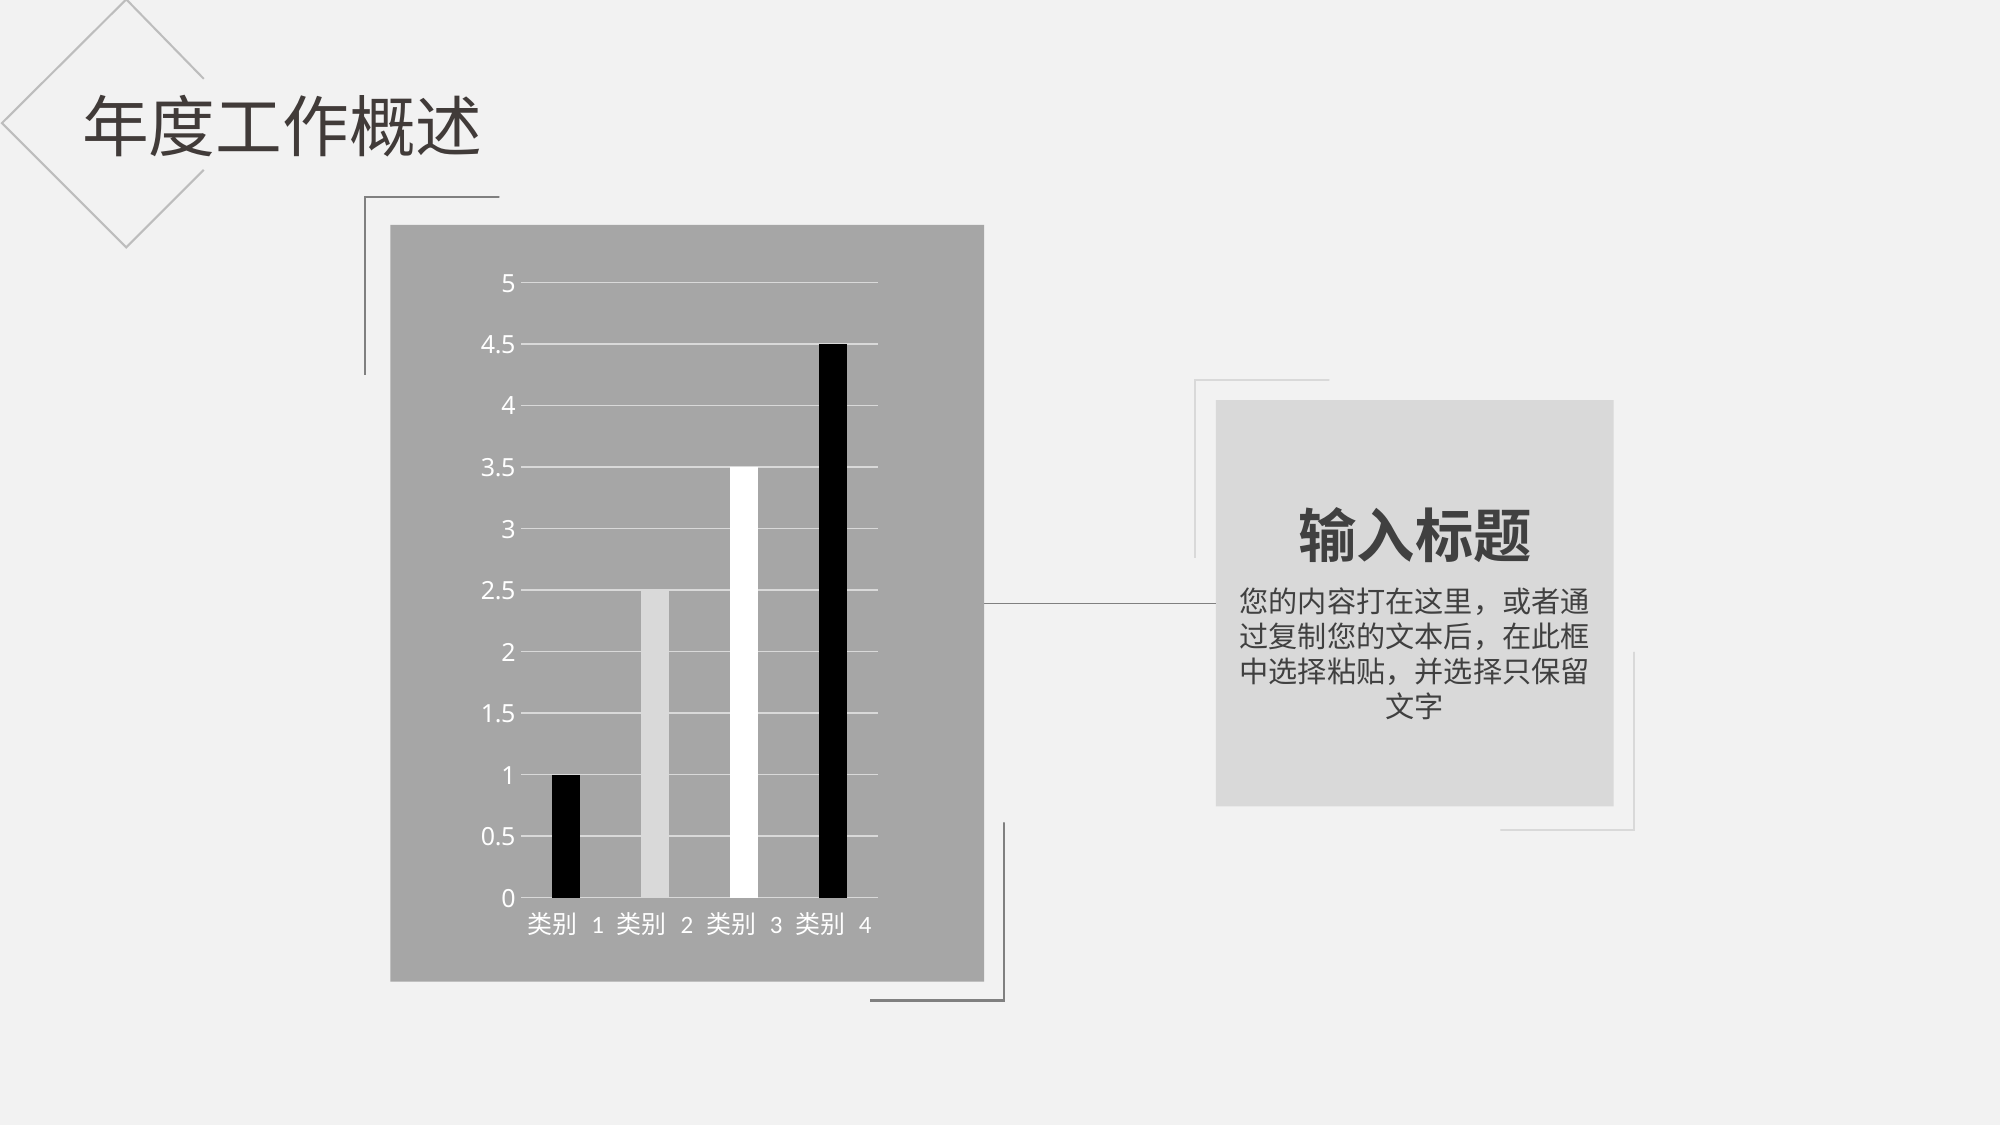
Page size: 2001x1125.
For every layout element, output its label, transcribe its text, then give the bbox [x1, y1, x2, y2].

text_box 输入标题 [1283, 491, 1547, 576]
text_box 您的内容打在这里，或者通过复制您的文本后，在此框中选择粘贴，并选择只保留文字 [1223, 576, 1607, 731]
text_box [365, 196, 1004, 1001]
text_box 年度工作概述 [204, 77, 509, 172]
text_box [1215, 399, 1615, 807]
text_box [0, 0, 205, 249]
